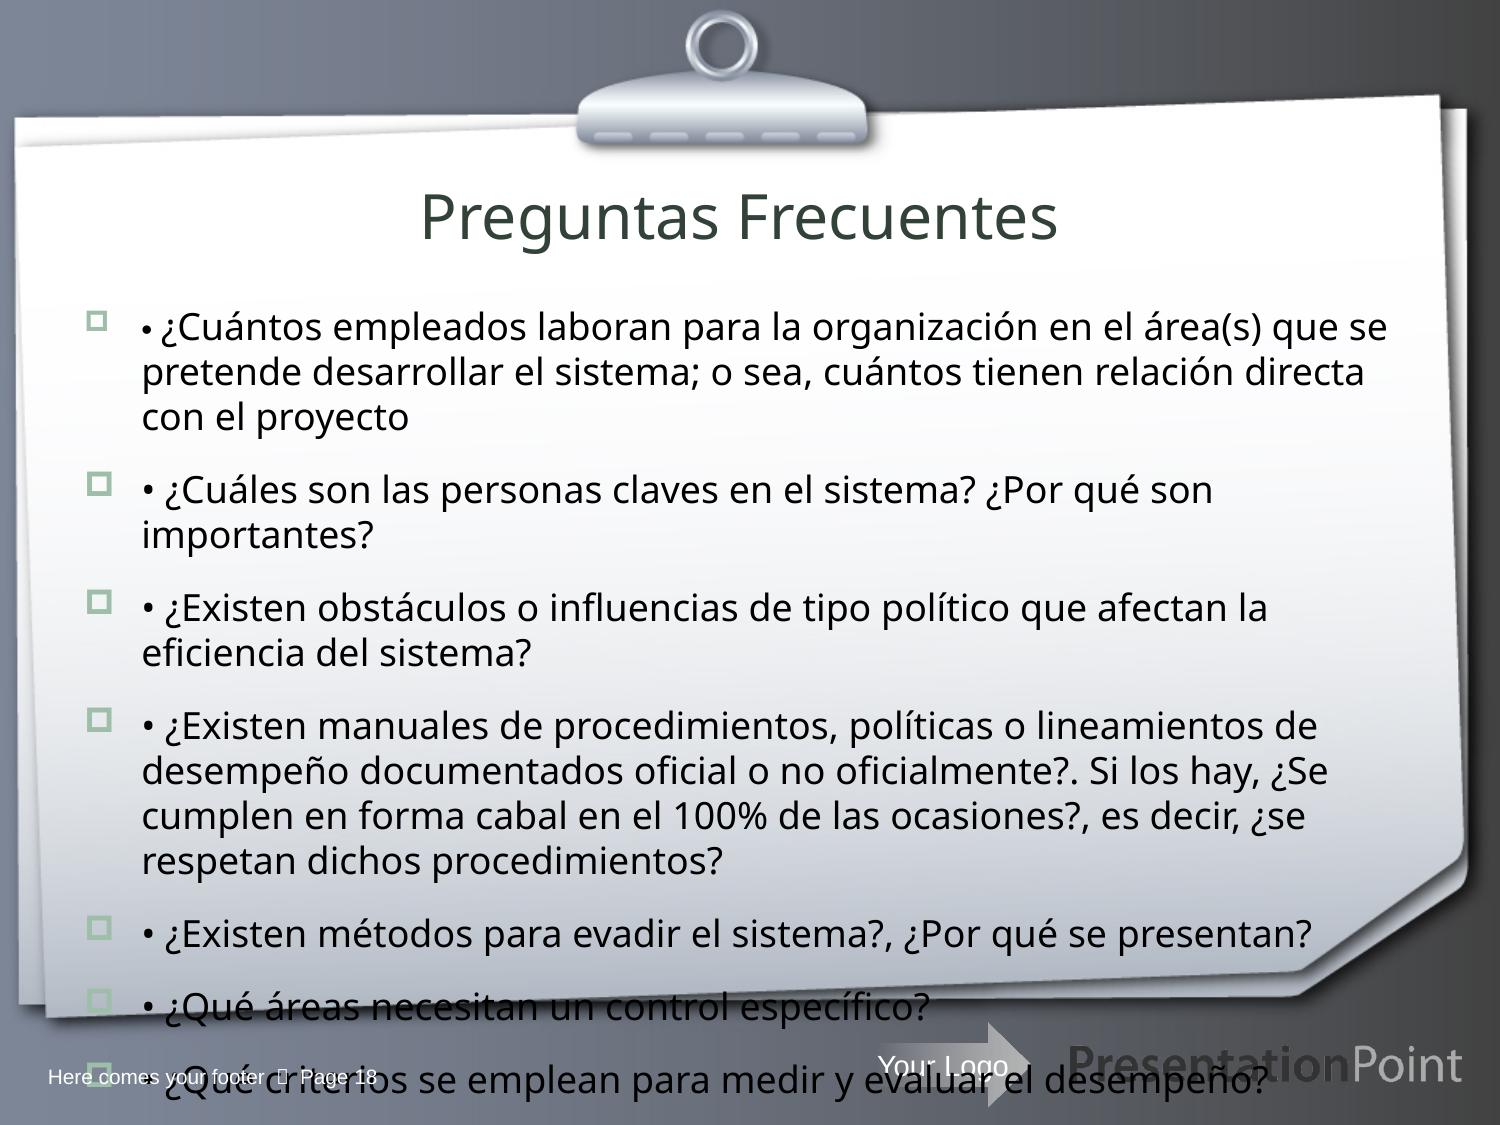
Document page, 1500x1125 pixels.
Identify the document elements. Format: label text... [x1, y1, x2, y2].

picture [0, 0, 1500, 1125]
footer Here comes your footer  Page 18 [32, 1055, 534, 1097]
list • ¿Cuántos empleados laboran para la organización en el área(s) que se pretende desarrollar el sistema; o sea, cuántos tienen relación directa con el proyecto • ¿Cuáles son las personas claves en el sistema? ¿Por qué son importantes? • ¿Existen obstáculos o influencias de tipo político que afectan la eficiencia del sistema? • ¿Existen manuales de procedimientos, políticas o lineamientos de desempeño documentados oficial o no oficialmente?. Si los hay, ¿Se cumplen en forma cabal en el 100% de las ocasiones?, es decir, ¿se respetan dichos procedimientos? • ¿Existen métodos para evadir el sistema?, ¿Por qué se presentan? • ¿Qué áreas necesitan un control específico? • ¿Qué criterios se emplean para medir y evaluar el desempeño? [69, 287, 1412, 951]
title Preguntas Frecuentes [68, 168, 1412, 268]
